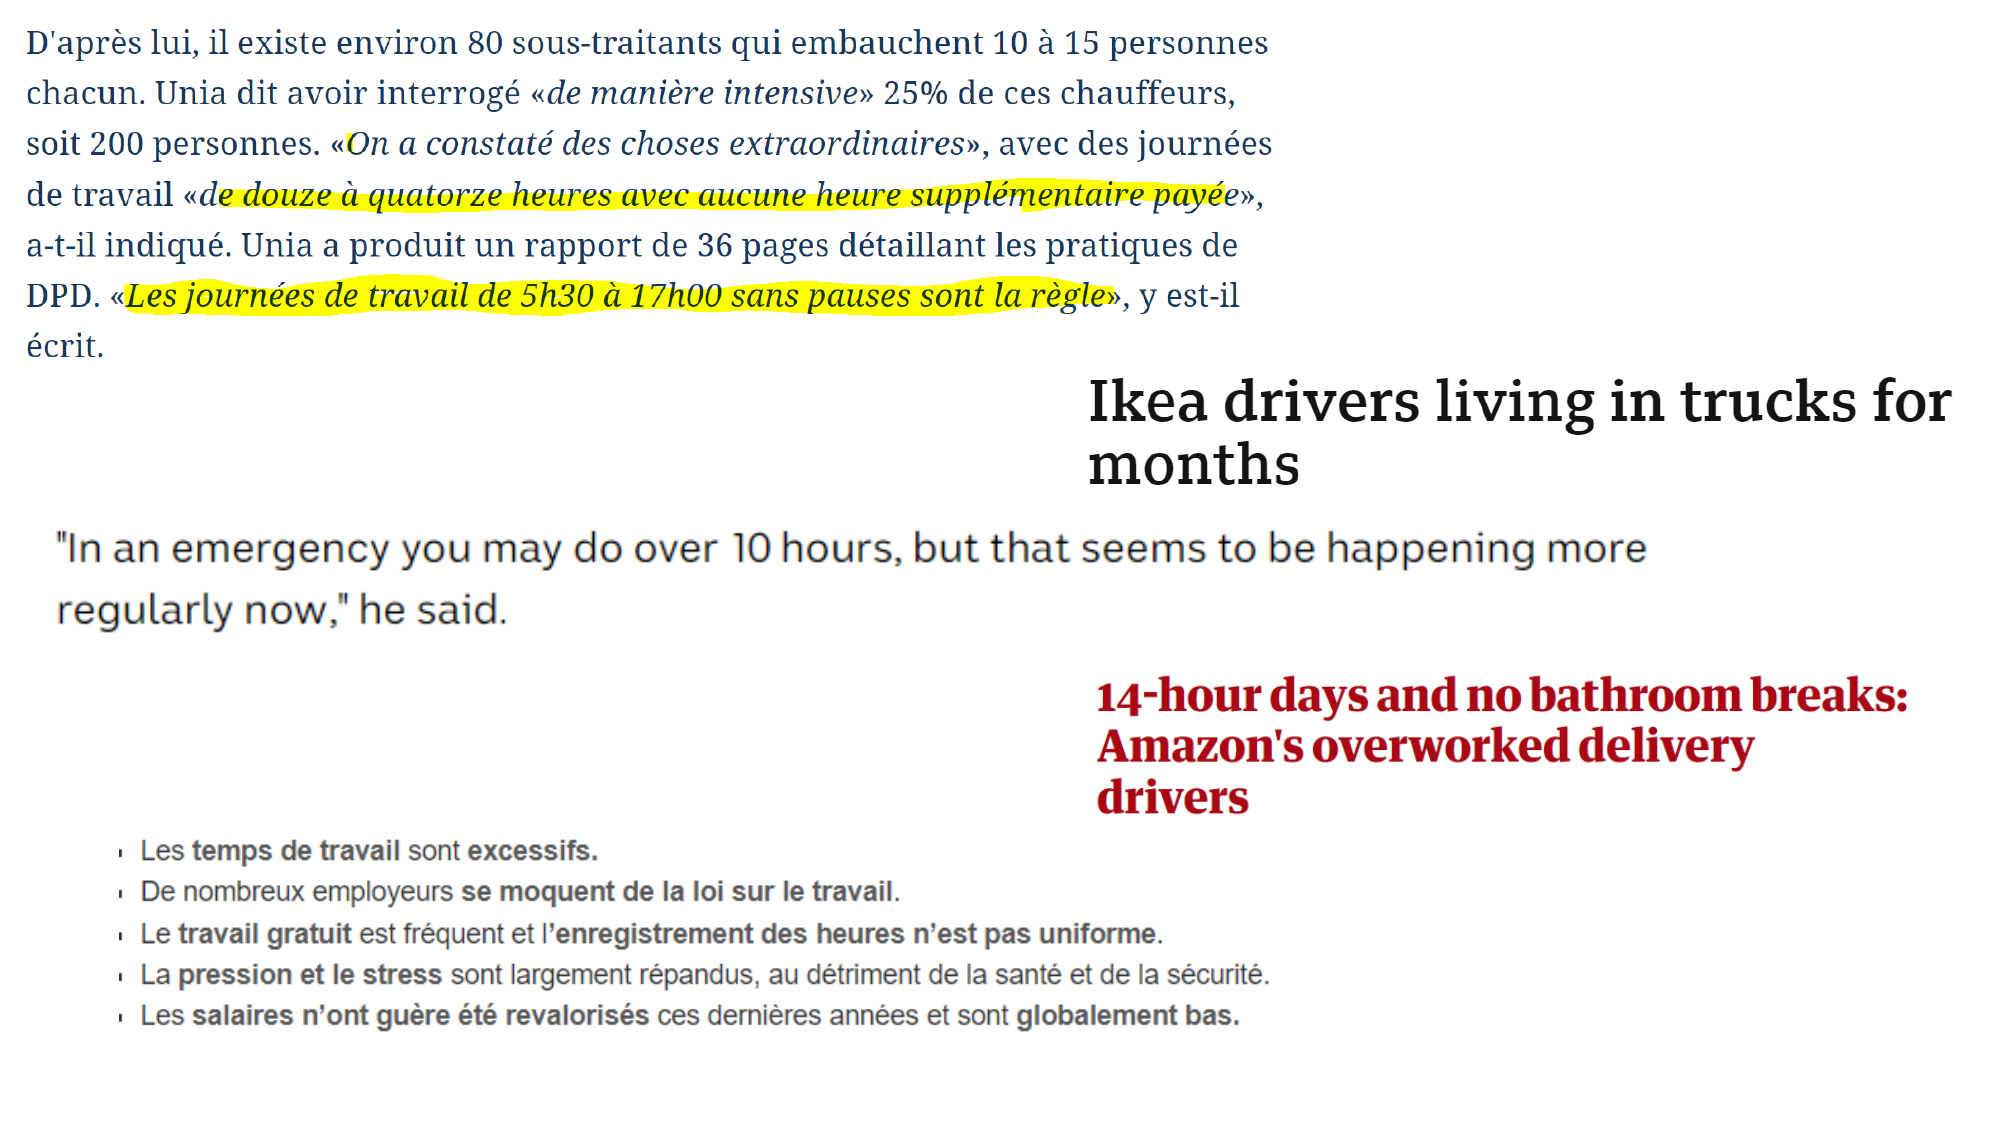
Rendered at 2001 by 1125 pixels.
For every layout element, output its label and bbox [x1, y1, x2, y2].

picture [14, 507, 1714, 652]
picture [0, 18, 1981, 488]
picture [119, 671, 1981, 1044]
